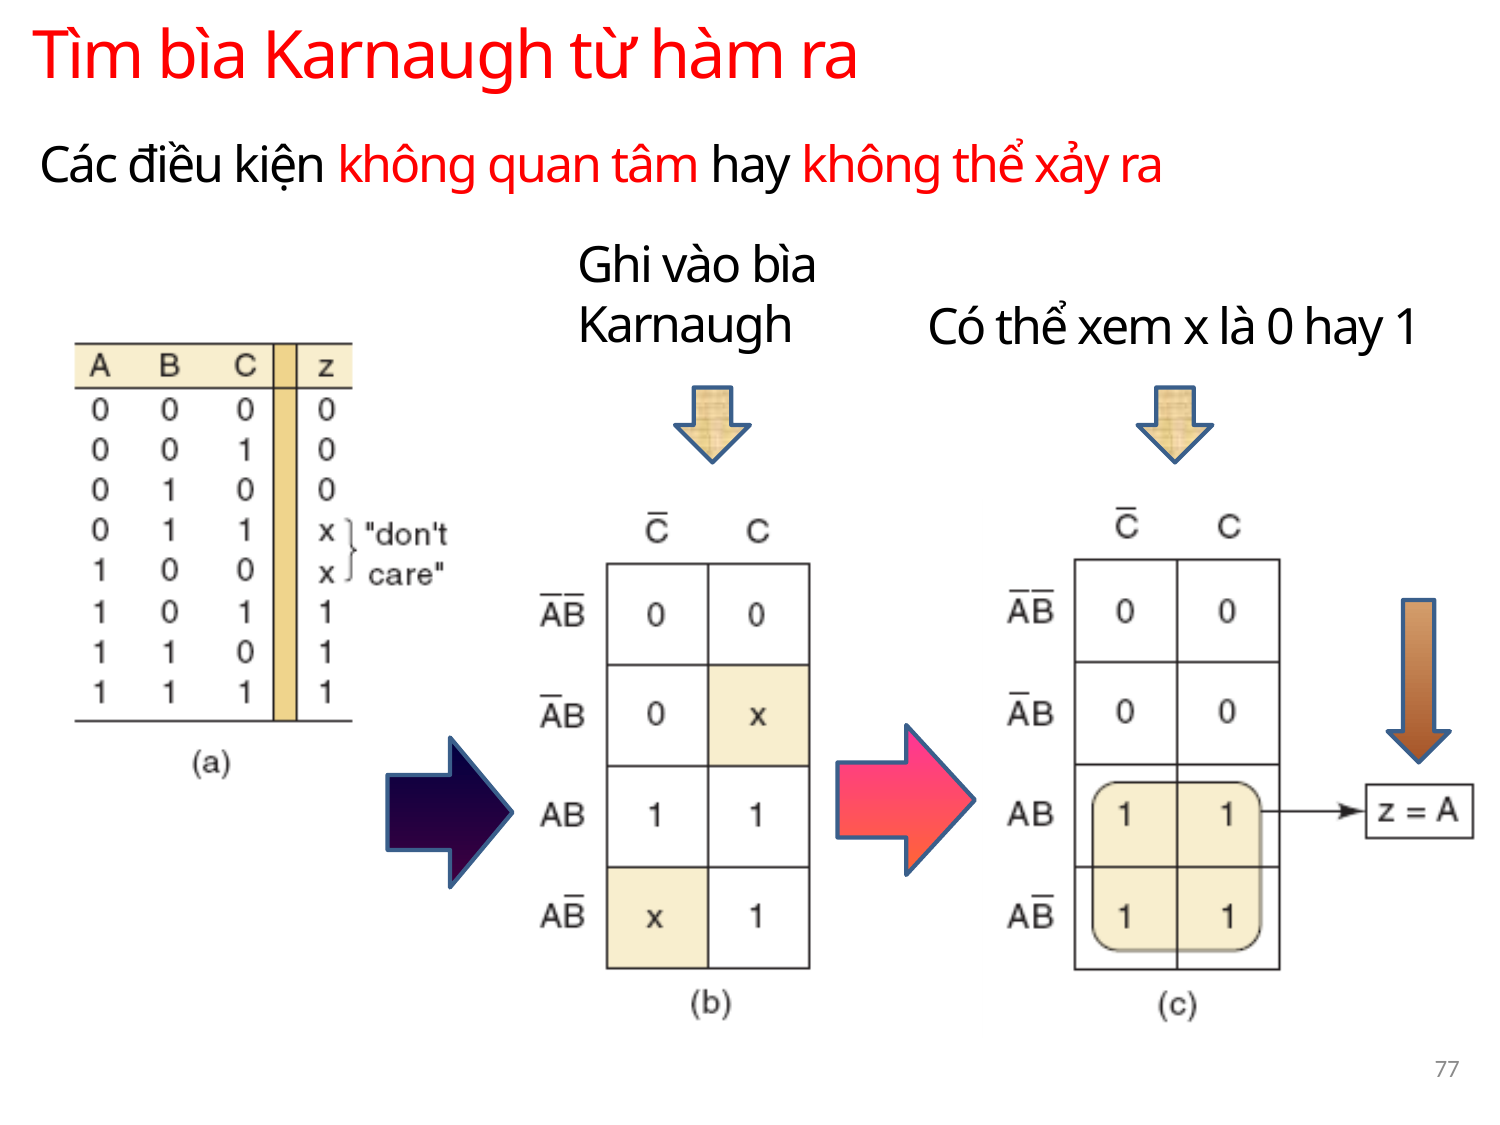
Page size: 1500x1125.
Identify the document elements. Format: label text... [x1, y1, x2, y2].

text_box Ghi vào bìa Karnaugh [562, 224, 863, 360]
text_box [1135, 385, 1215, 465]
text_box Có thể xem x là 0 hay 1 [912, 287, 1500, 363]
picture [512, 504, 834, 1026]
text_box Các điều kiện không quan tâm hay không thể xảy ra [24, 124, 1375, 200]
text_box Tìm bìa Karnaugh từ hàm ra [0, 4, 1250, 99]
text_box [837, 723, 975, 877]
text_box [385, 768, 507, 890]
slide_number 77 [1325, 1047, 1475, 1098]
text_box [673, 385, 752, 465]
picture [980, 499, 1488, 1038]
picture [49, 336, 476, 788]
